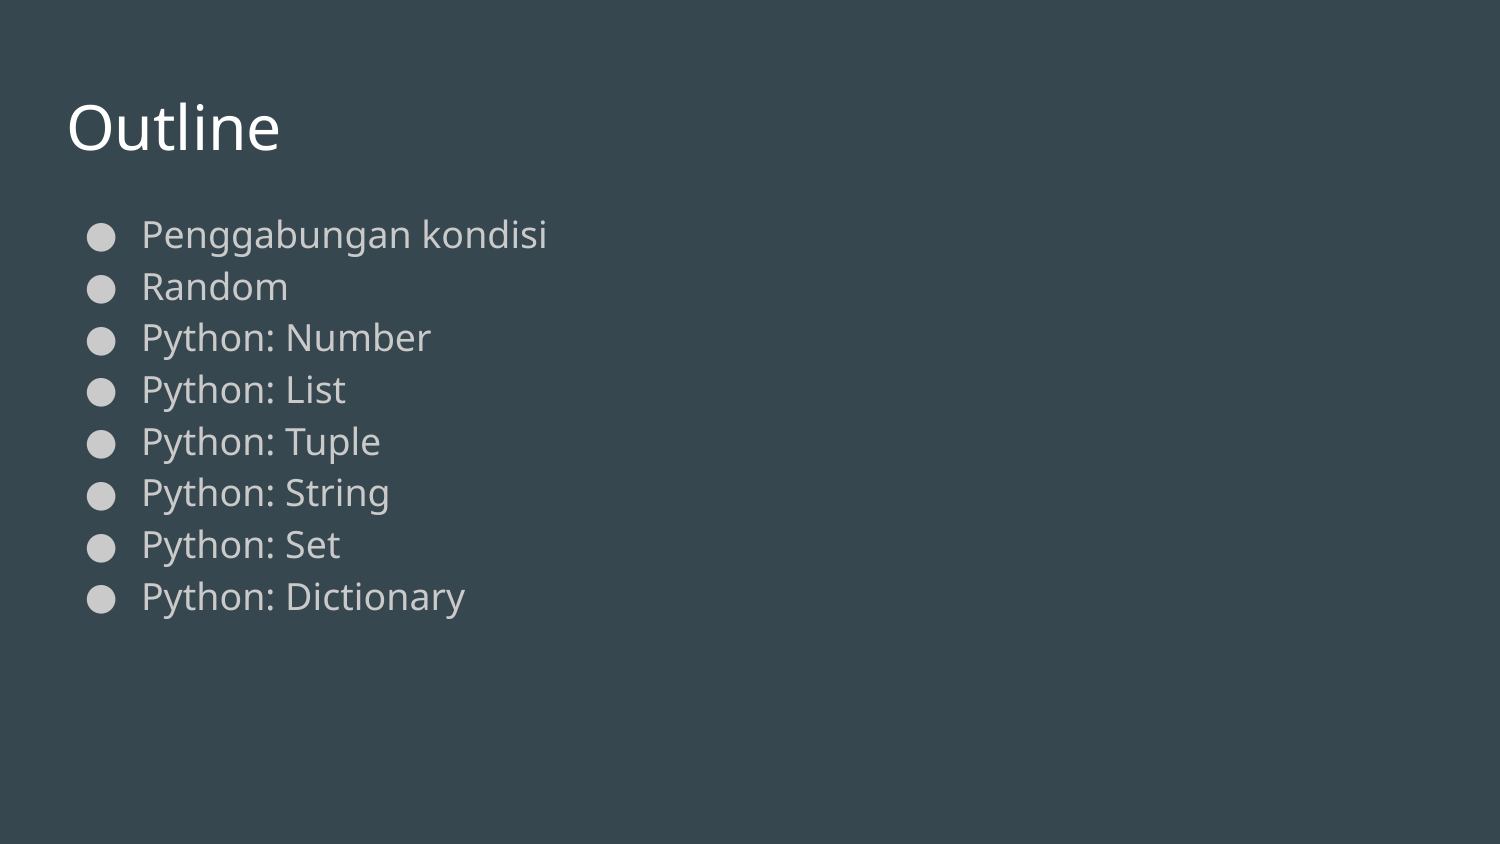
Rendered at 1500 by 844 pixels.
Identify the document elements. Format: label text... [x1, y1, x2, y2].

title Outline [51, 72, 1449, 167]
list Penggabungan kondisi Random Python: Number Python: List Python: Tuple Python: String Python: Set Python: Dictionary [51, 189, 1449, 750]
